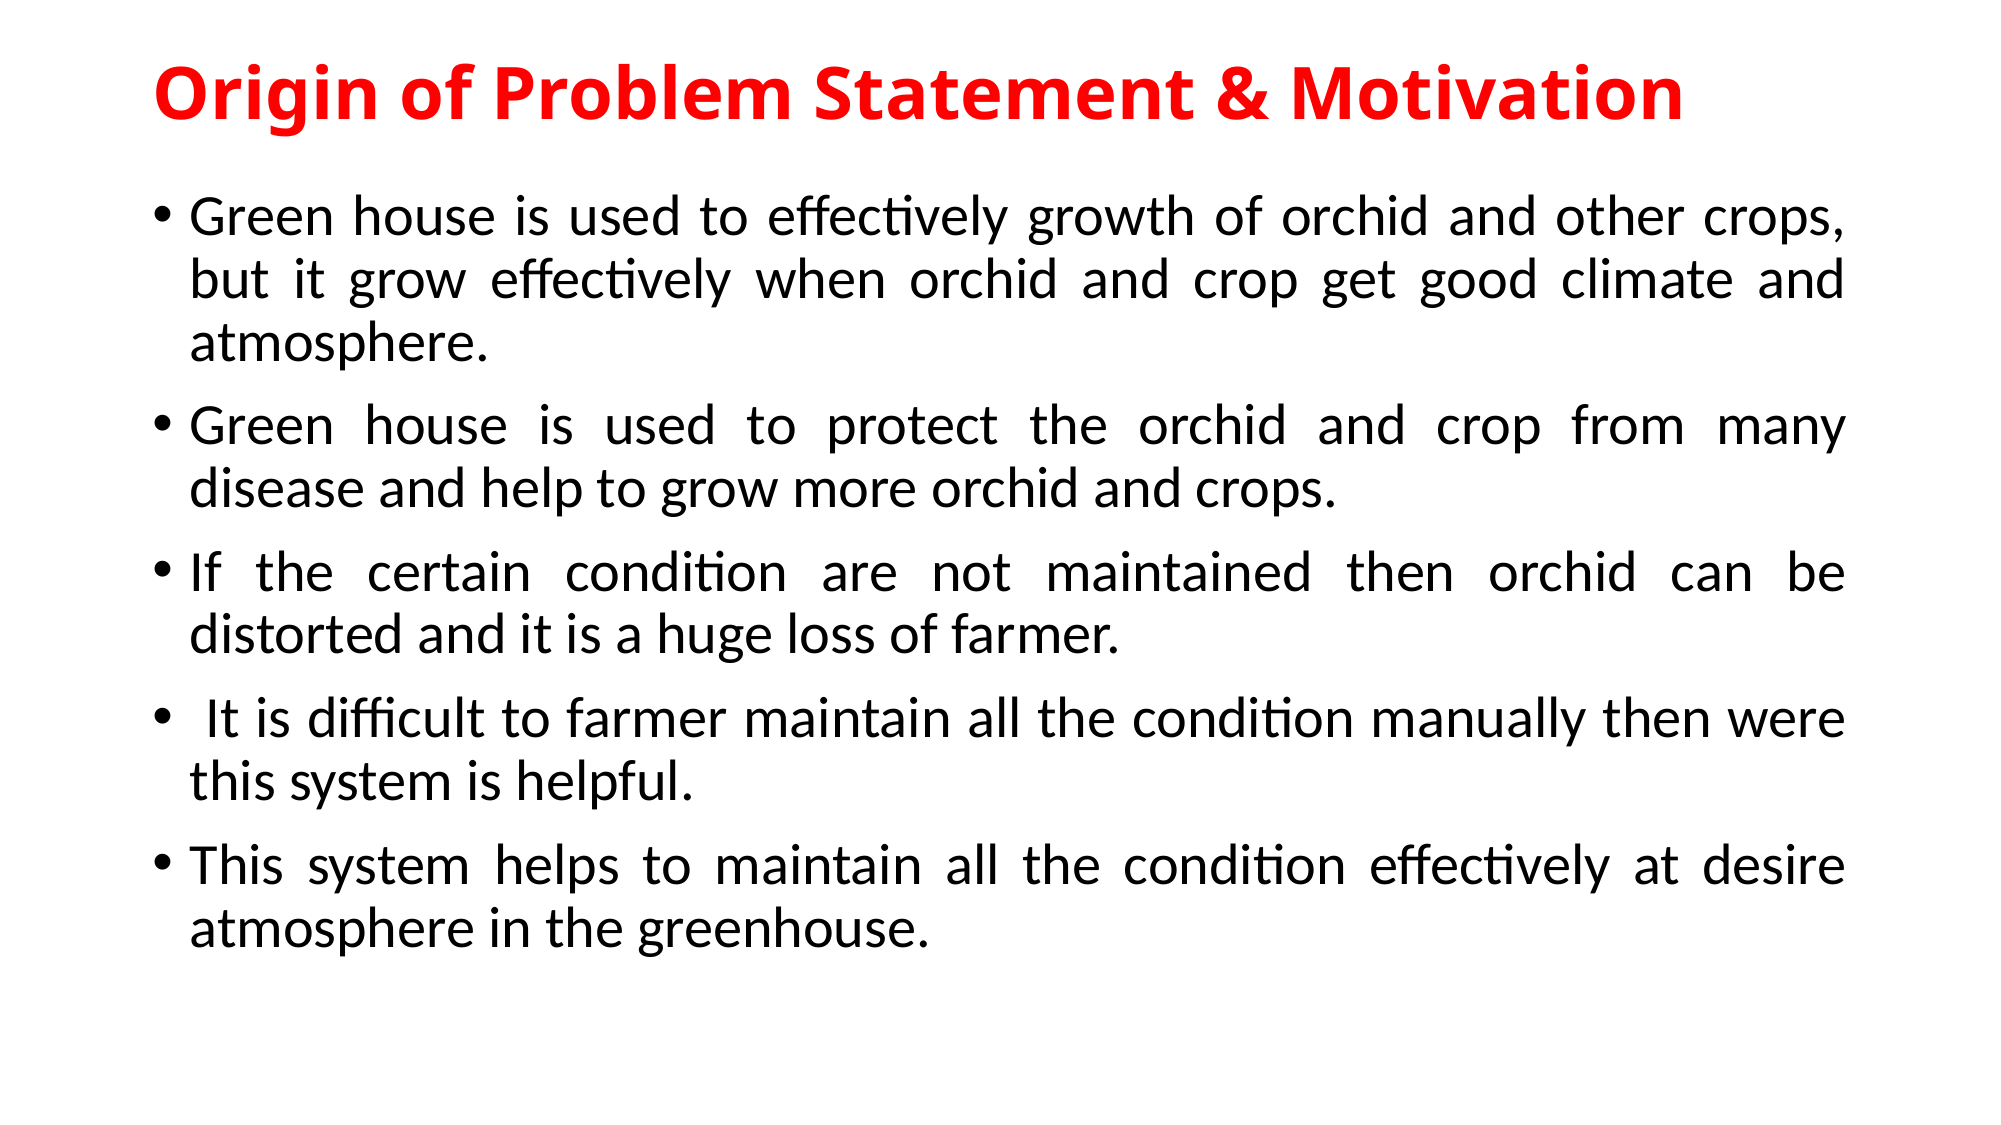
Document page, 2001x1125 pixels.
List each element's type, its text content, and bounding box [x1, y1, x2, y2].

title Origin of Problem Statement & Motivation [137, 24, 1863, 168]
list Green house is used to effectively growth of orchid and other crops, but it grow effectively when orchid and crop get good climate and atmosphere. Green house is used to protect the orchid and crop from many disease and help to grow more orchid and crops. If the certain condition are not maintained then orchid can be distorted and it is a huge loss of farmer. It is difficult to farmer maintain all the condition manually then were this system is helpful. This system helps to maintain all the condition effectively at desire atmosphere in the greenhouse. [137, 177, 1863, 1014]
